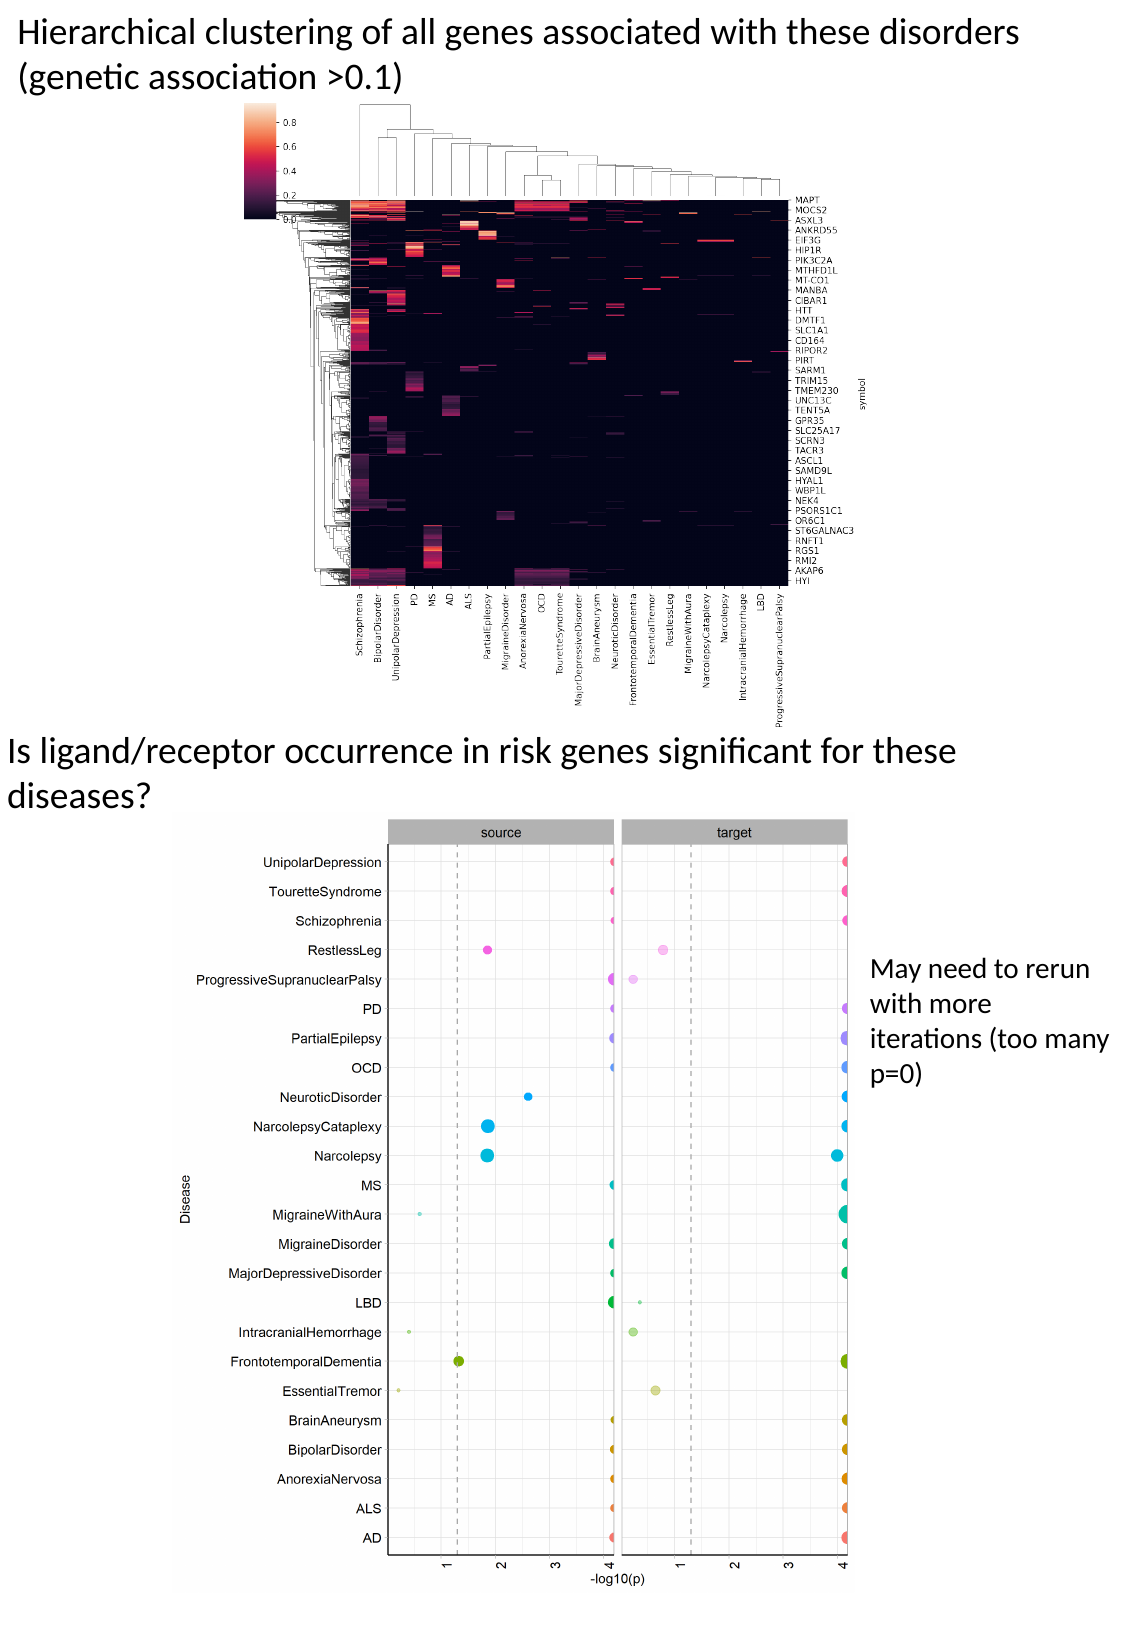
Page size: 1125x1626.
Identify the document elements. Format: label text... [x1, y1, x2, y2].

text_box Is ligand/receptor occurrence in risk genes significant for these diseases? [0, 718, 1115, 823]
picture [172, 812, 855, 1593]
text_box May need to rerun with more iterations (too many p=0) [855, 942, 1125, 1097]
picture [231, 90, 876, 736]
text_box Hierarchical clustering of all genes associated with these disorders (genetic association >0.1) [2, 0, 1125, 105]
